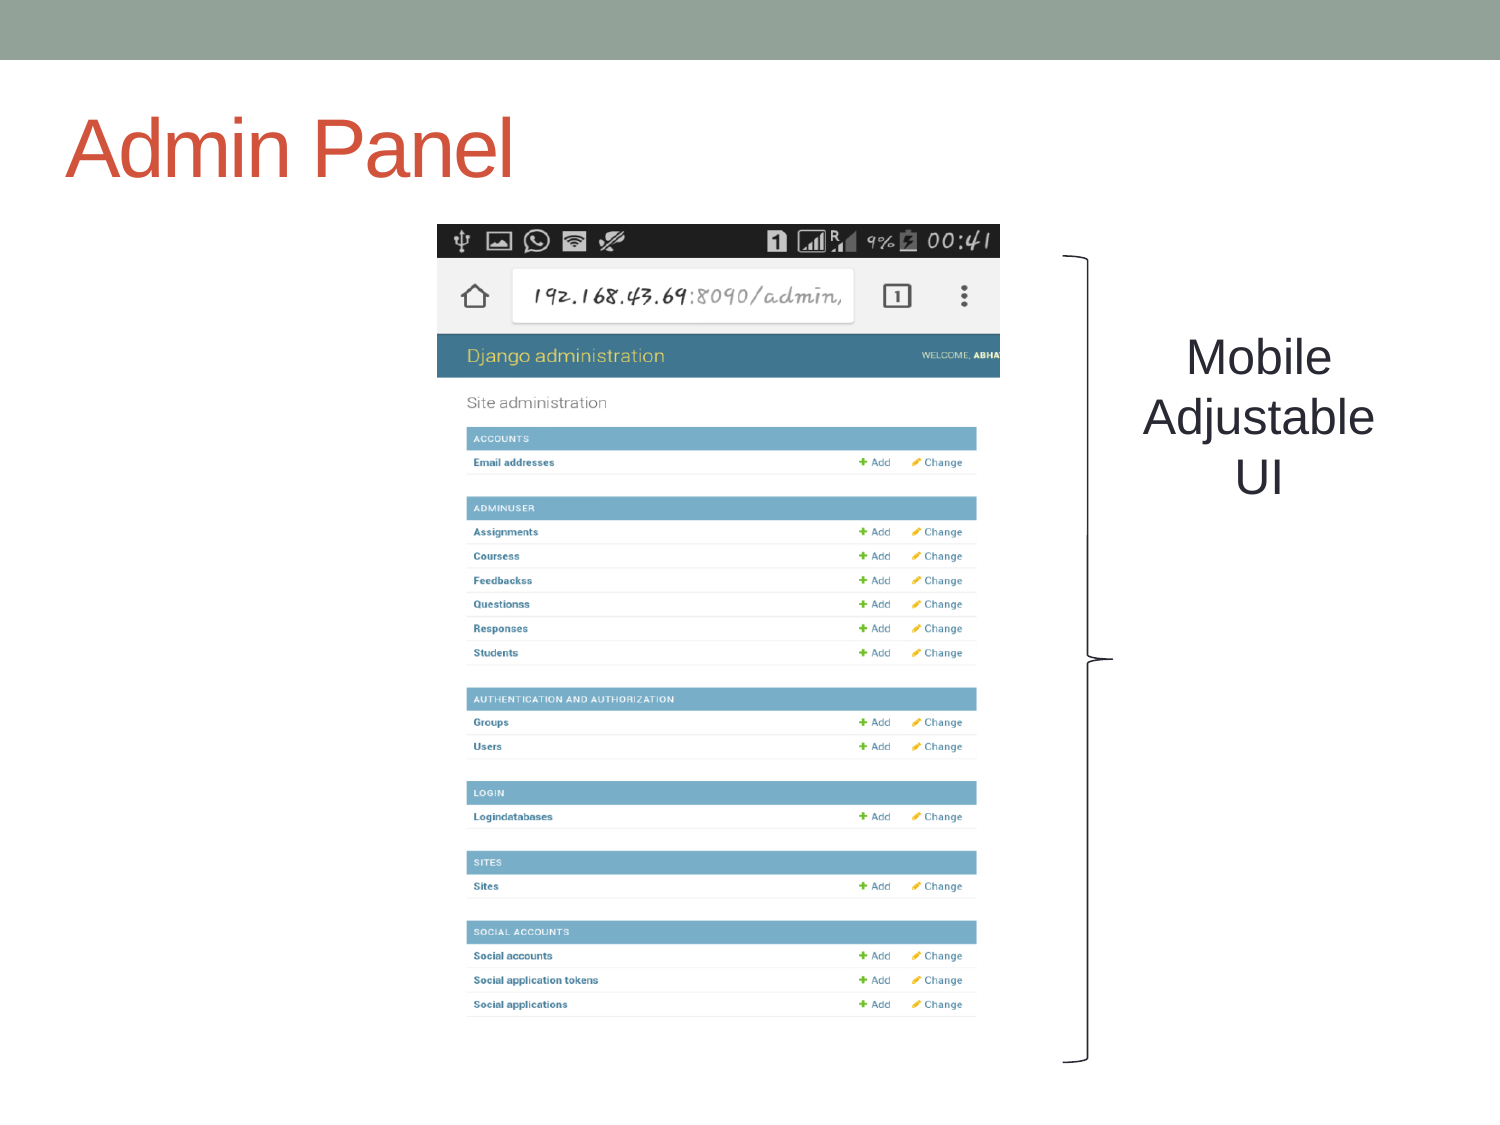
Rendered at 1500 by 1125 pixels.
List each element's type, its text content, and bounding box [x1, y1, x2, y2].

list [437, 224, 1001, 1088]
text_box [1062, 255, 1114, 1064]
text_box Mobile Adjustable UI [1115, 316, 1403, 512]
title Admin Panel [50, 62, 1400, 225]
